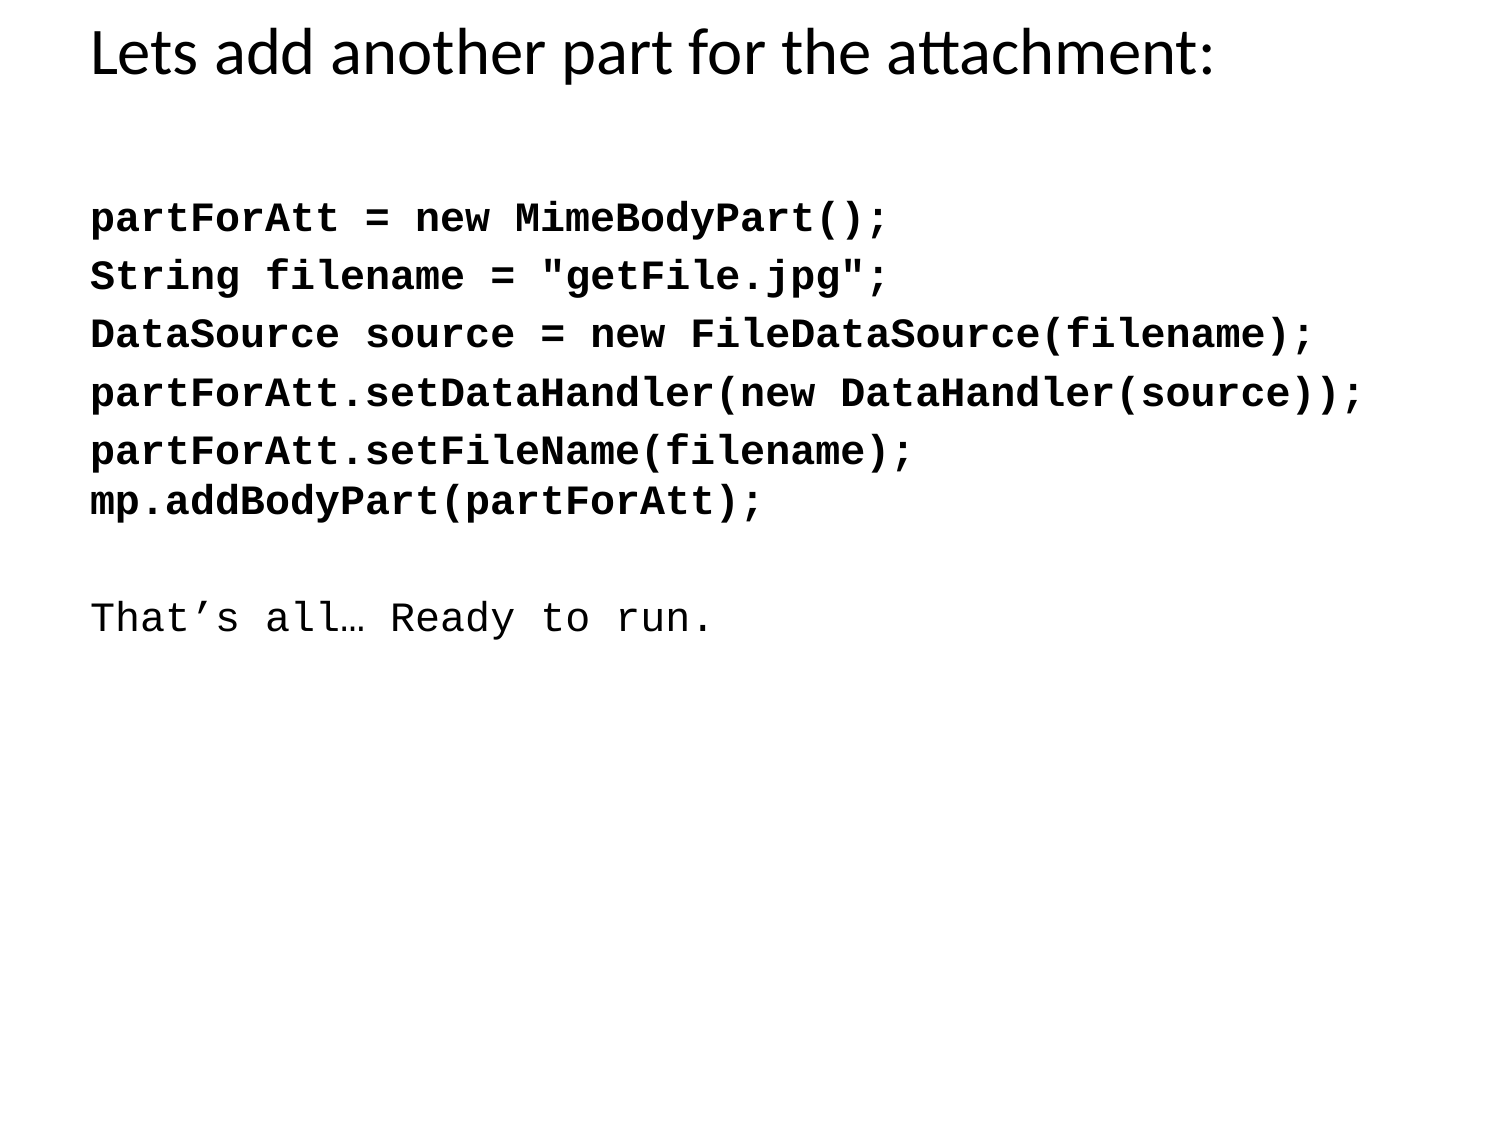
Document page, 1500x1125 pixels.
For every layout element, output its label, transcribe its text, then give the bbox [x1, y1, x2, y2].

list Lets add another part for the attachment: partForAtt = new MimeBodyPart(); String filename = "getFile.jpg"; DataSource source = new FileDataSource(filename); partForAtt.setDataHandler(new DataHandler(source)); partForAtt.setFileName(filename); mp.addBodyPart(partForAtt); That’s all… Ready to run. [75, 0, 1425, 1005]
